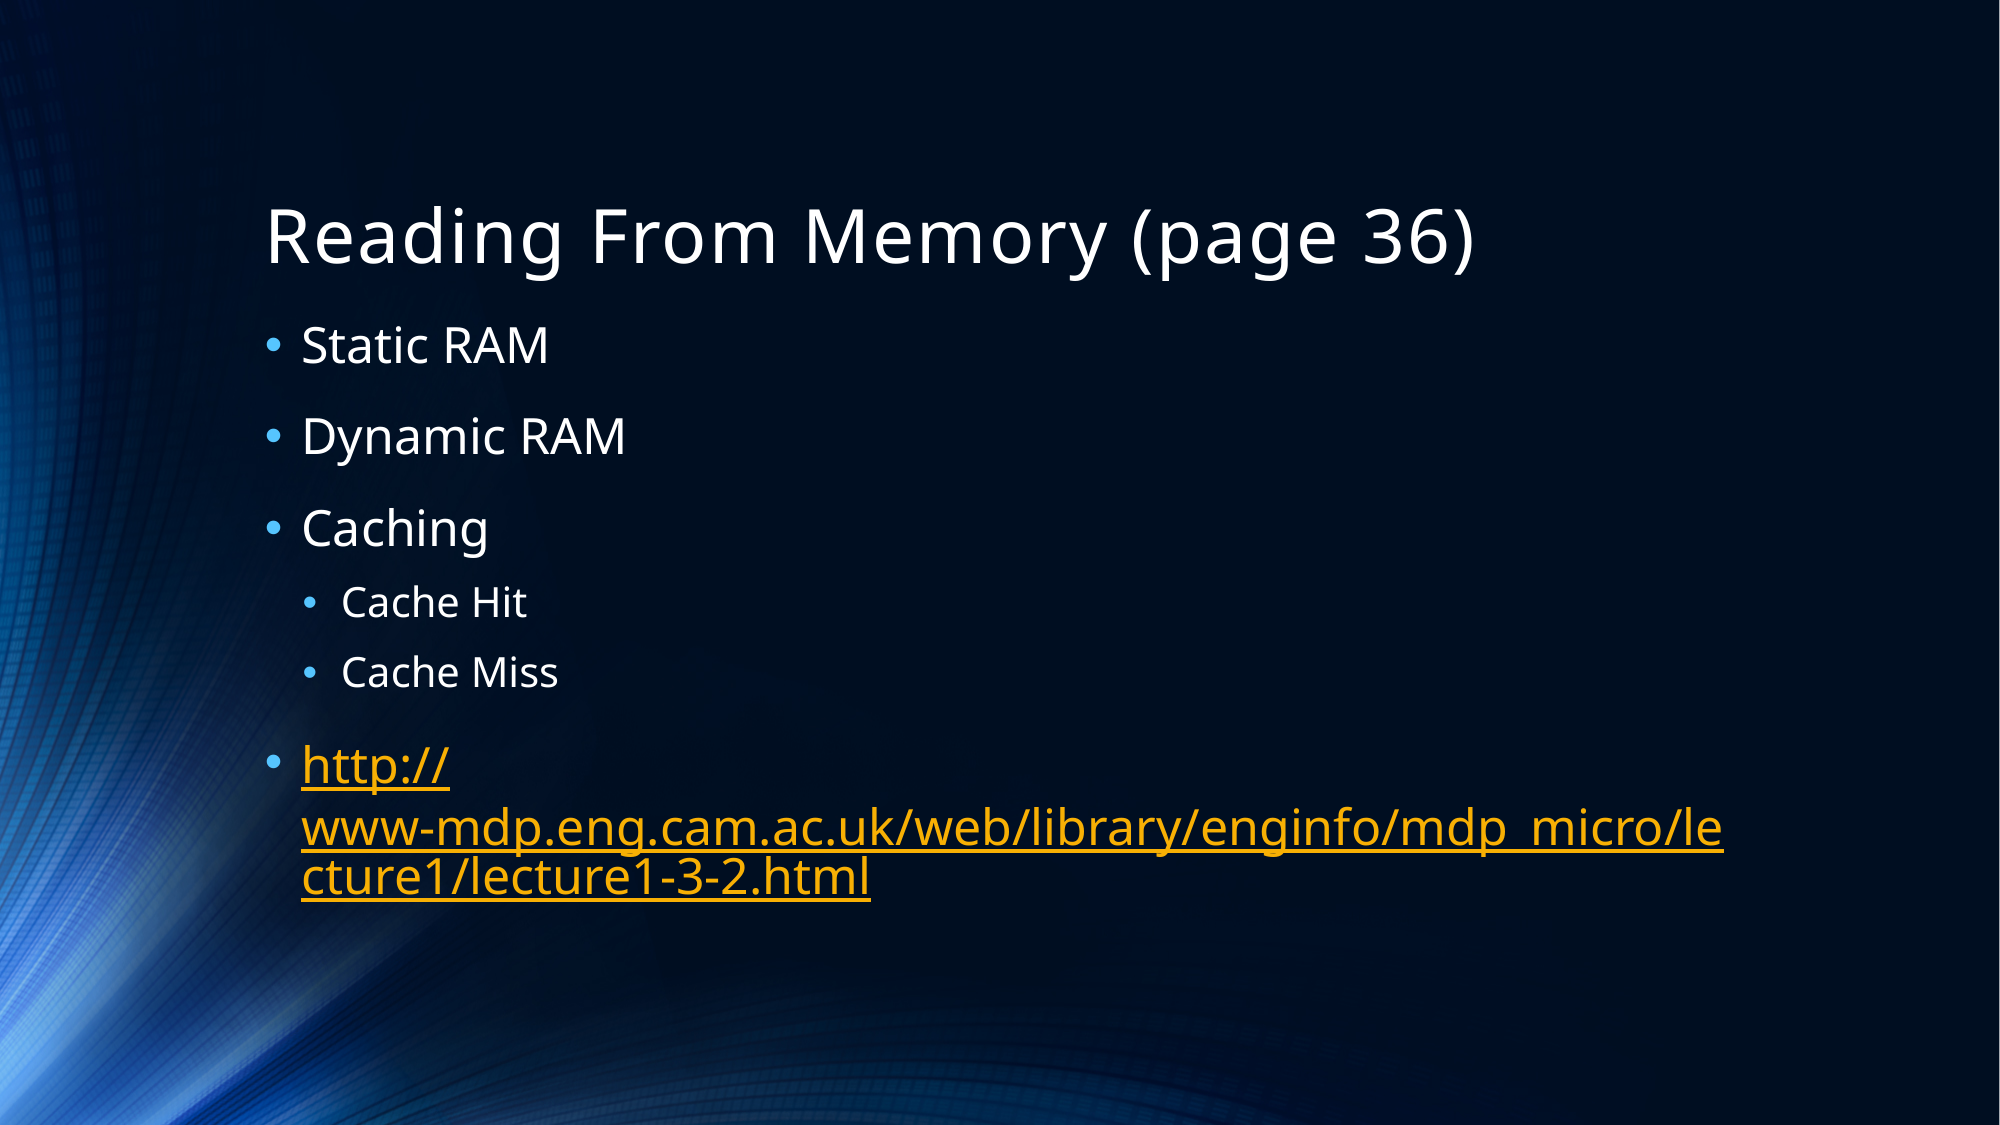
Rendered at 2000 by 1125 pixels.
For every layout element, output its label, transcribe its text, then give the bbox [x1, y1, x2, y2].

list Static RAM Dynamic RAM Caching Cache Hit Cache Miss http://www-mdp.eng.cam.ac.uk/web/library/enginfo/mdp_micro/lecture1/lecture1-3-2.html [249, 312, 1749, 988]
picture [0, 0, 2000, 1125]
title Reading From Memory (page 36) [249, 62, 1750, 288]
